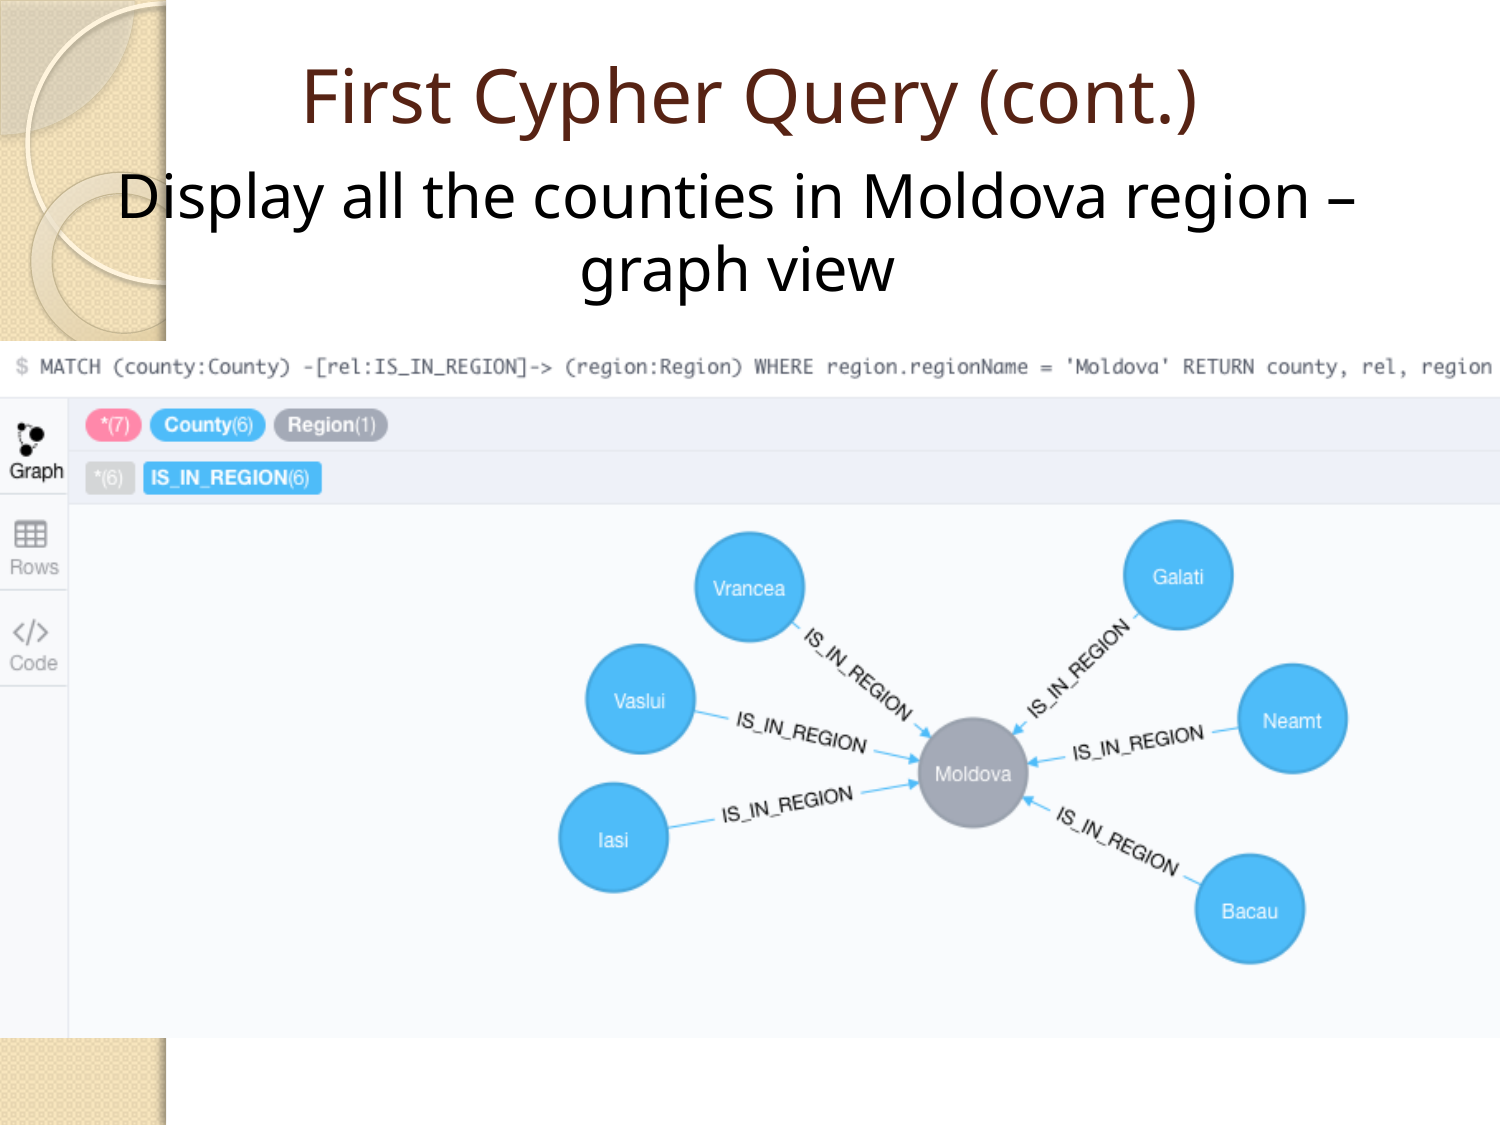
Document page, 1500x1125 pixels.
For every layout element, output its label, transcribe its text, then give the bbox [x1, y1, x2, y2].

picture [0, 341, 1500, 1038]
text_box Display all the counties in Moldova region – graph view [49, 149, 1413, 313]
title First Cypher Query (cont.) [0, 0, 1500, 188]
